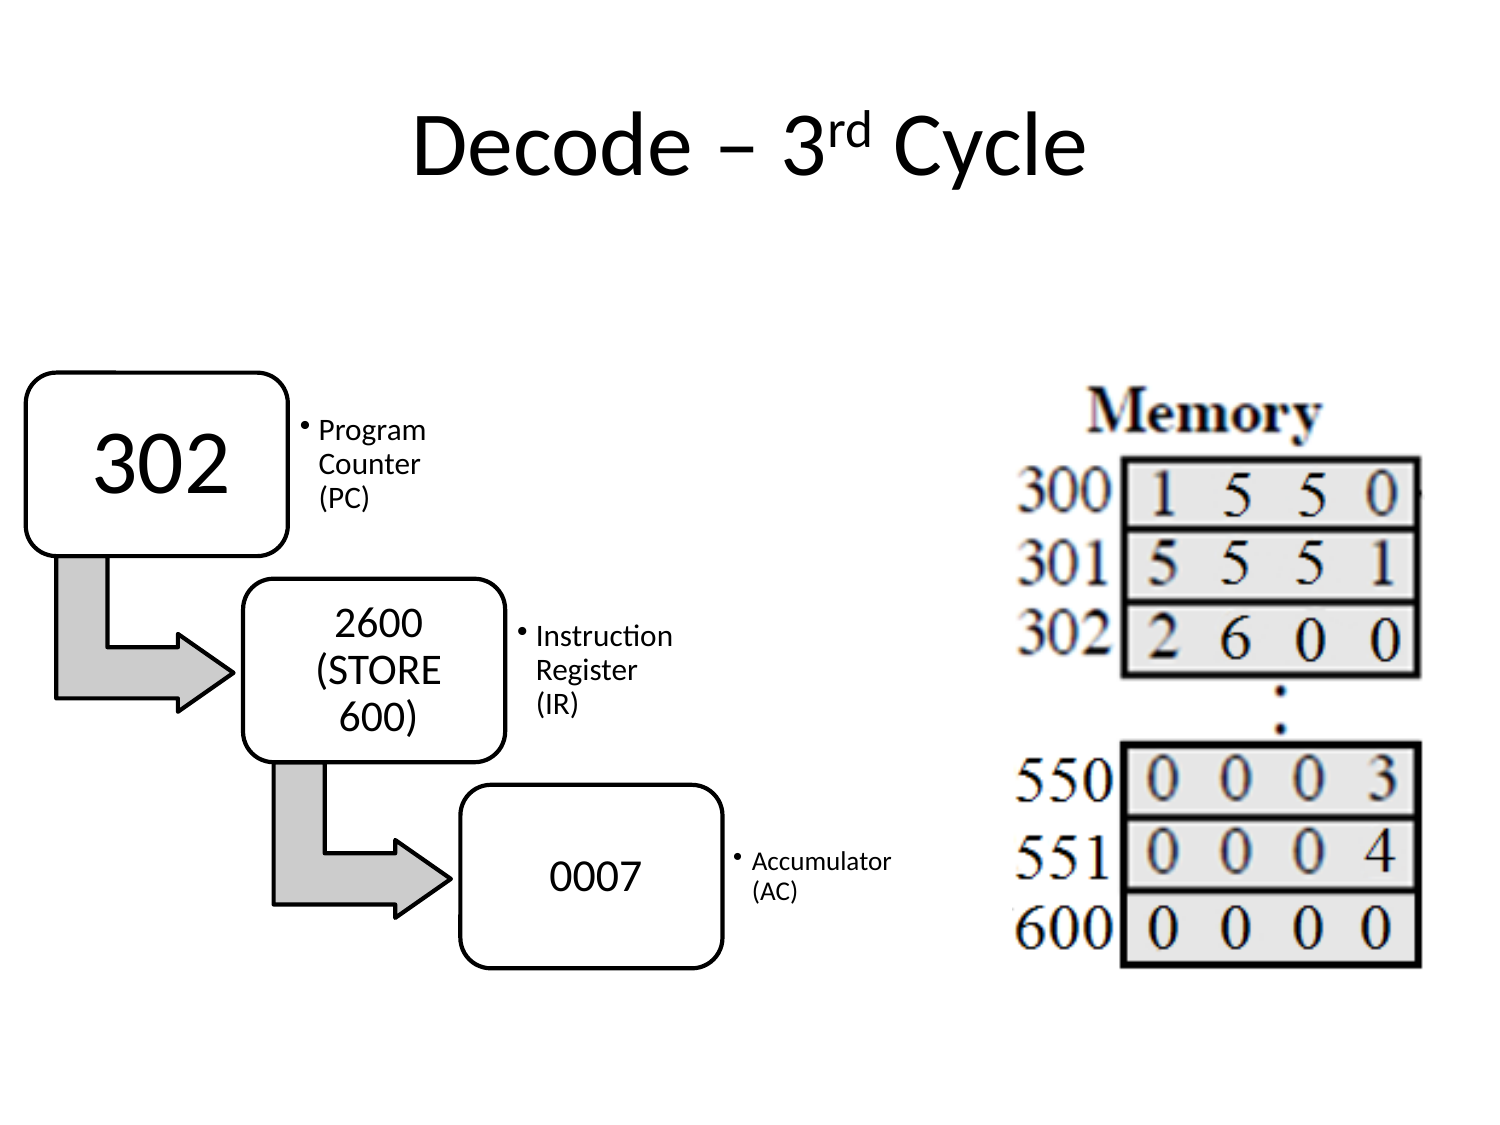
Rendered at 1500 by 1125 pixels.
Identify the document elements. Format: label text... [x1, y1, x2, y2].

picture [1012, 377, 1426, 975]
title Decode – 3rd Cycle [75, 45, 1425, 233]
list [25, 337, 914, 1004]
